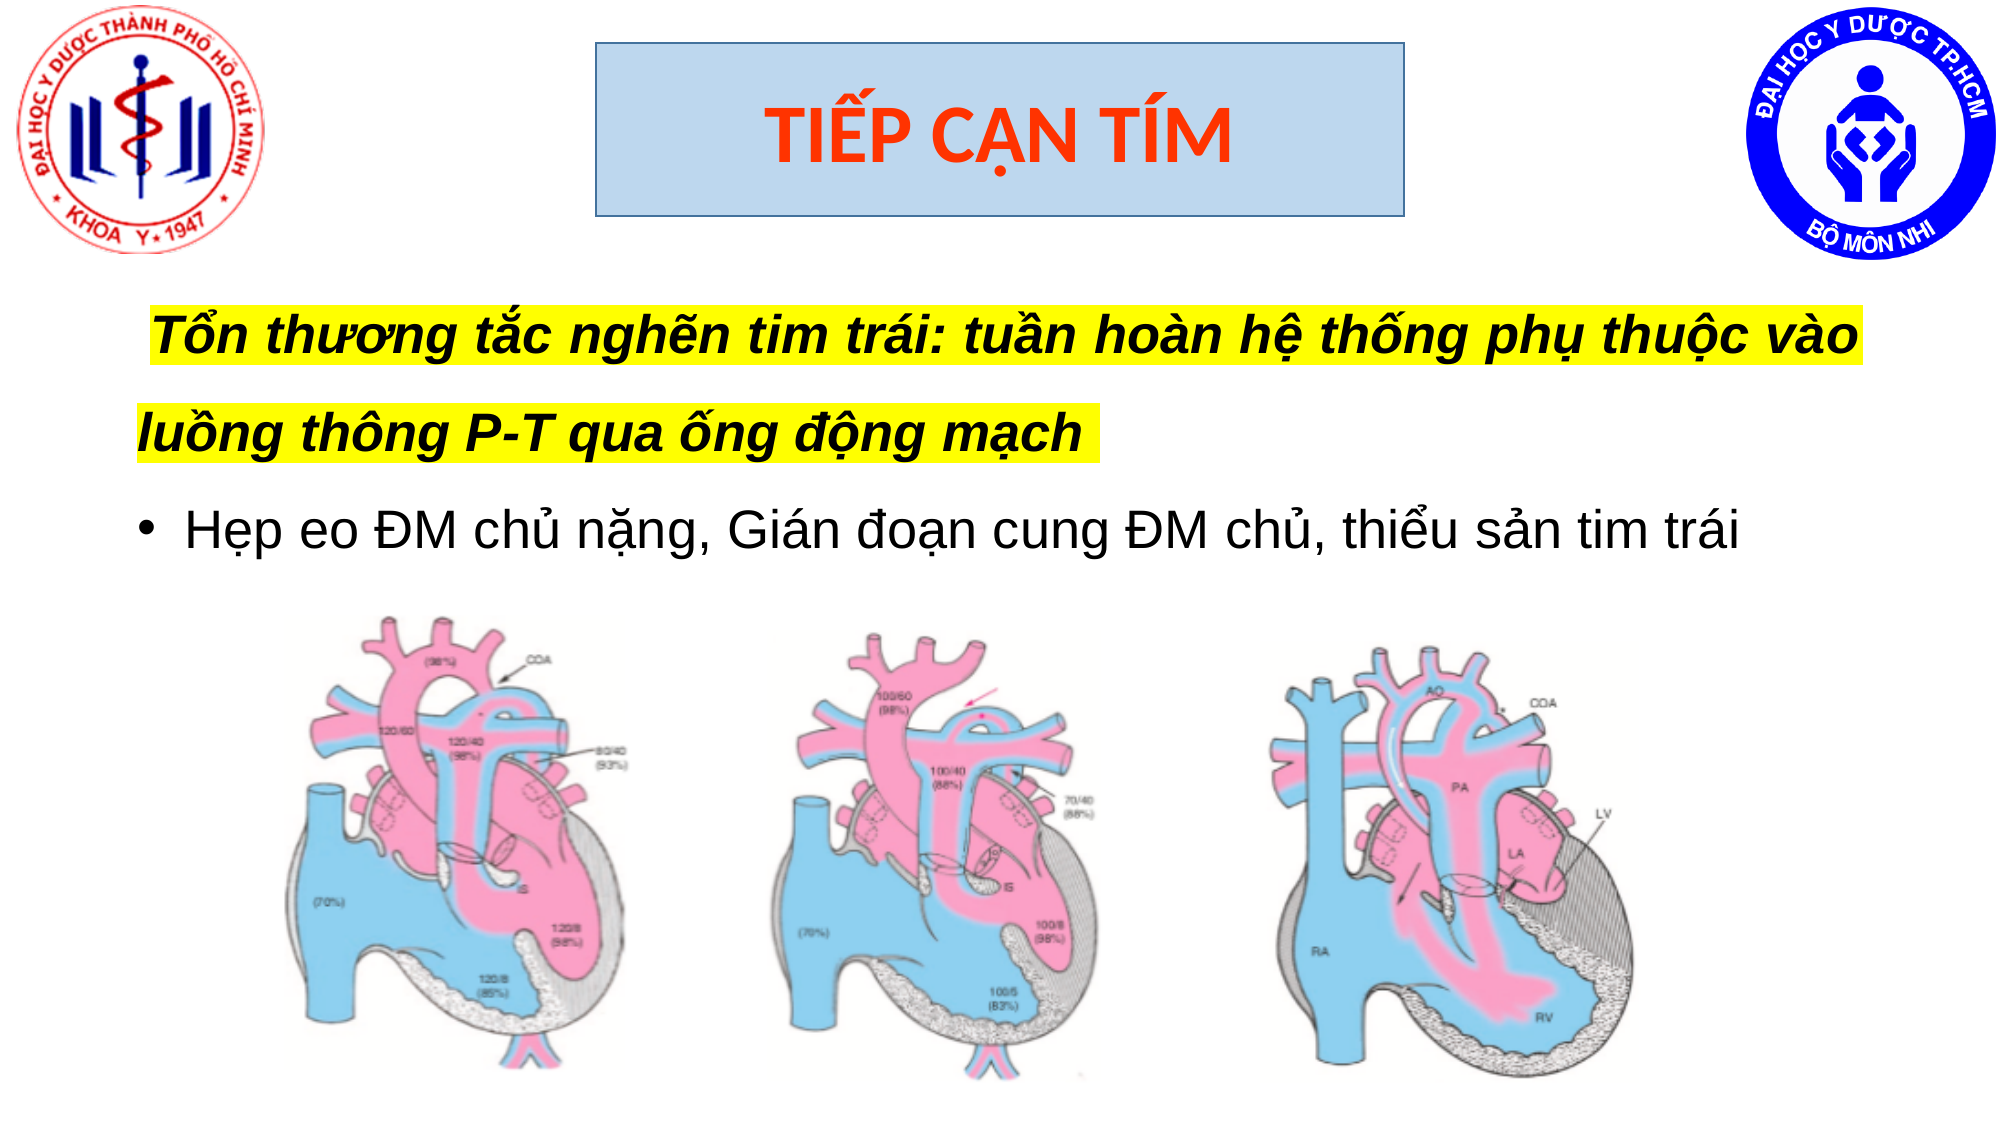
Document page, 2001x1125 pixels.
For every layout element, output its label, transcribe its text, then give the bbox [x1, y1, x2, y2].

picture [265, 602, 1690, 1093]
picture [9, 5, 266, 254]
text_box Tổn thương tắc nghẽn tim trái: tuần hoàn hệ thống phụ thuộc vào luồng thông P-T qua ống động mạch Hẹp eo ĐM chủ nặng, Gián đoạn cung ĐM chủ, thiểu sản tim trái [122, 259, 1878, 567]
text_box TIẾP CẬN TÍM [595, 42, 1405, 217]
picture [1746, 7, 1996, 260]
